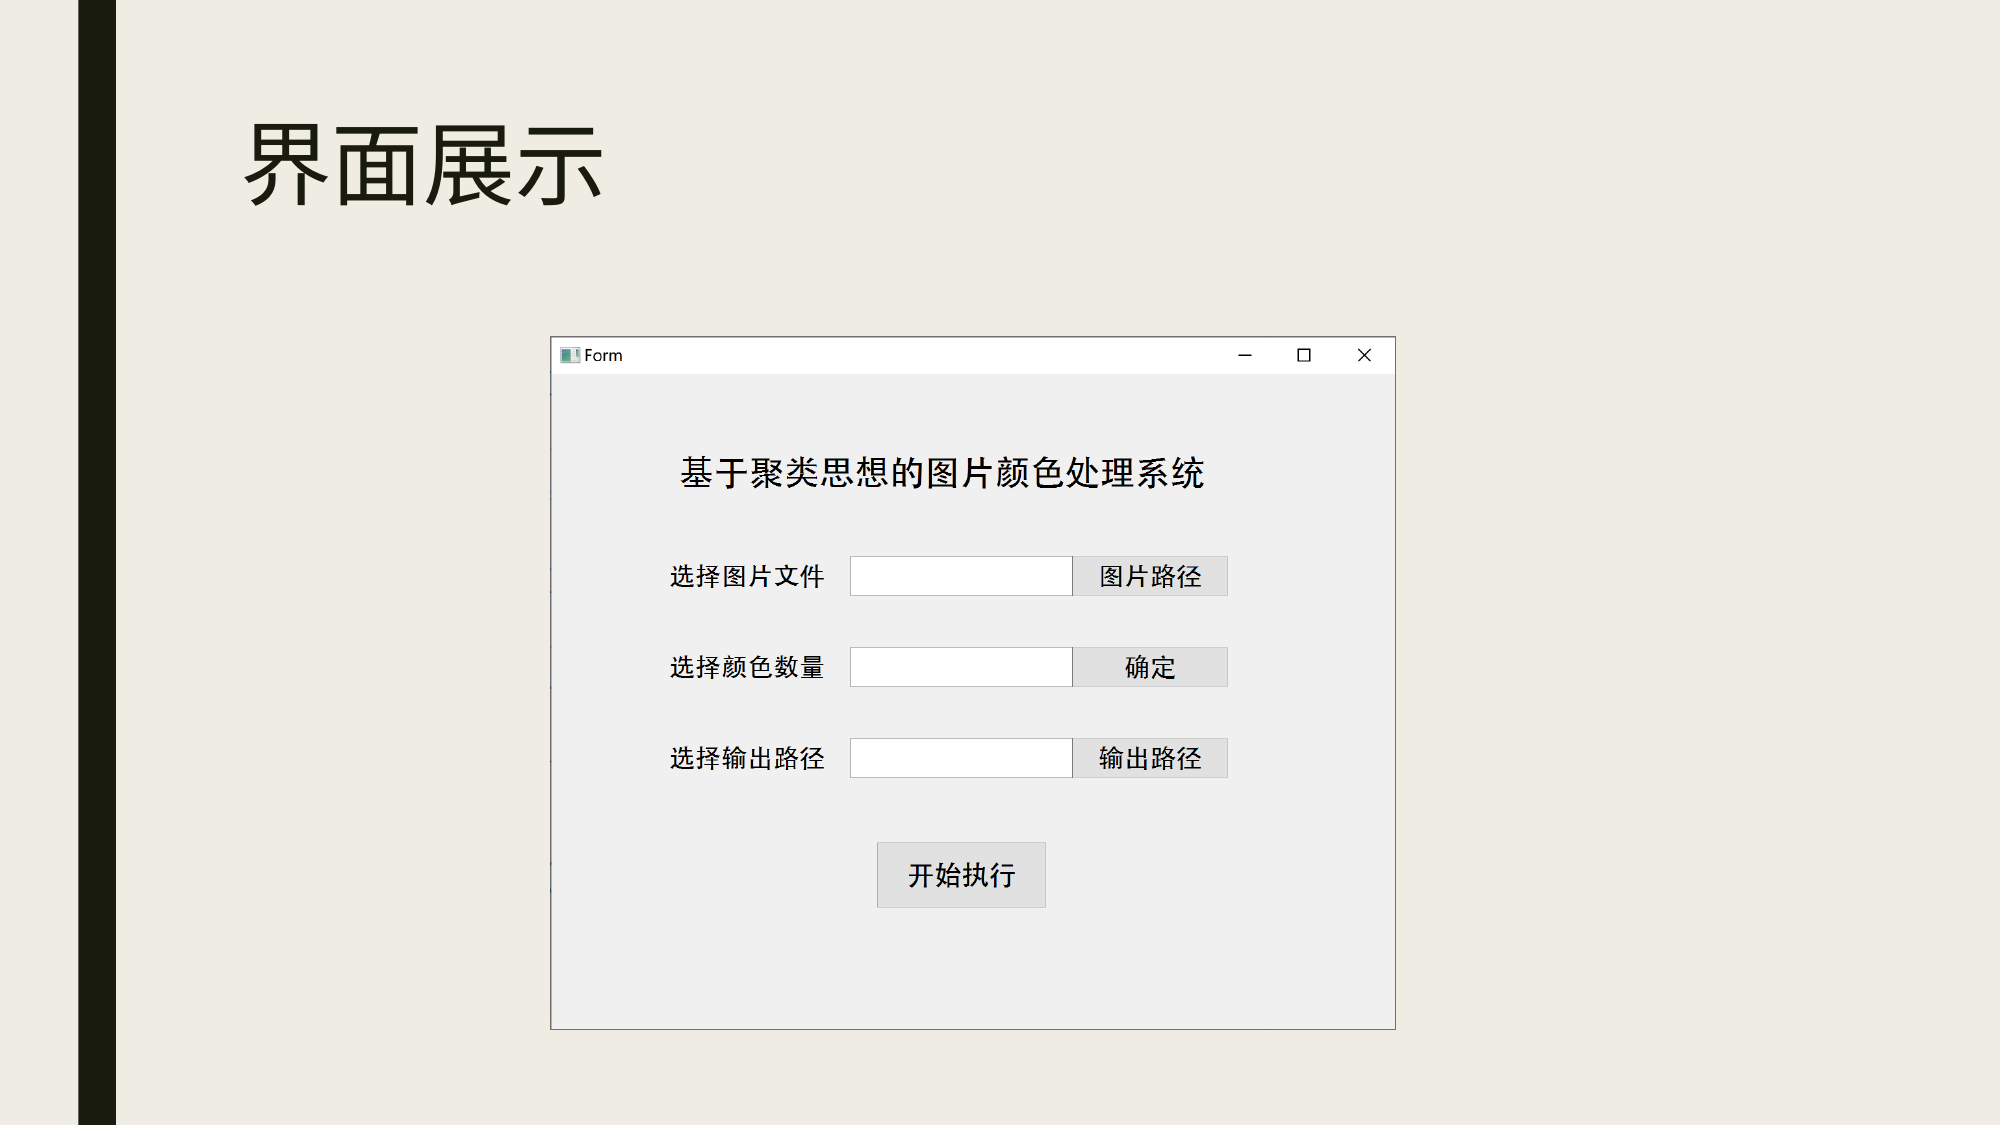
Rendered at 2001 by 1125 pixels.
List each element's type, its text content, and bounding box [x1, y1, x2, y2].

title 界面展示 [225, 112, 1800, 357]
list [550, 336, 1396, 1031]
